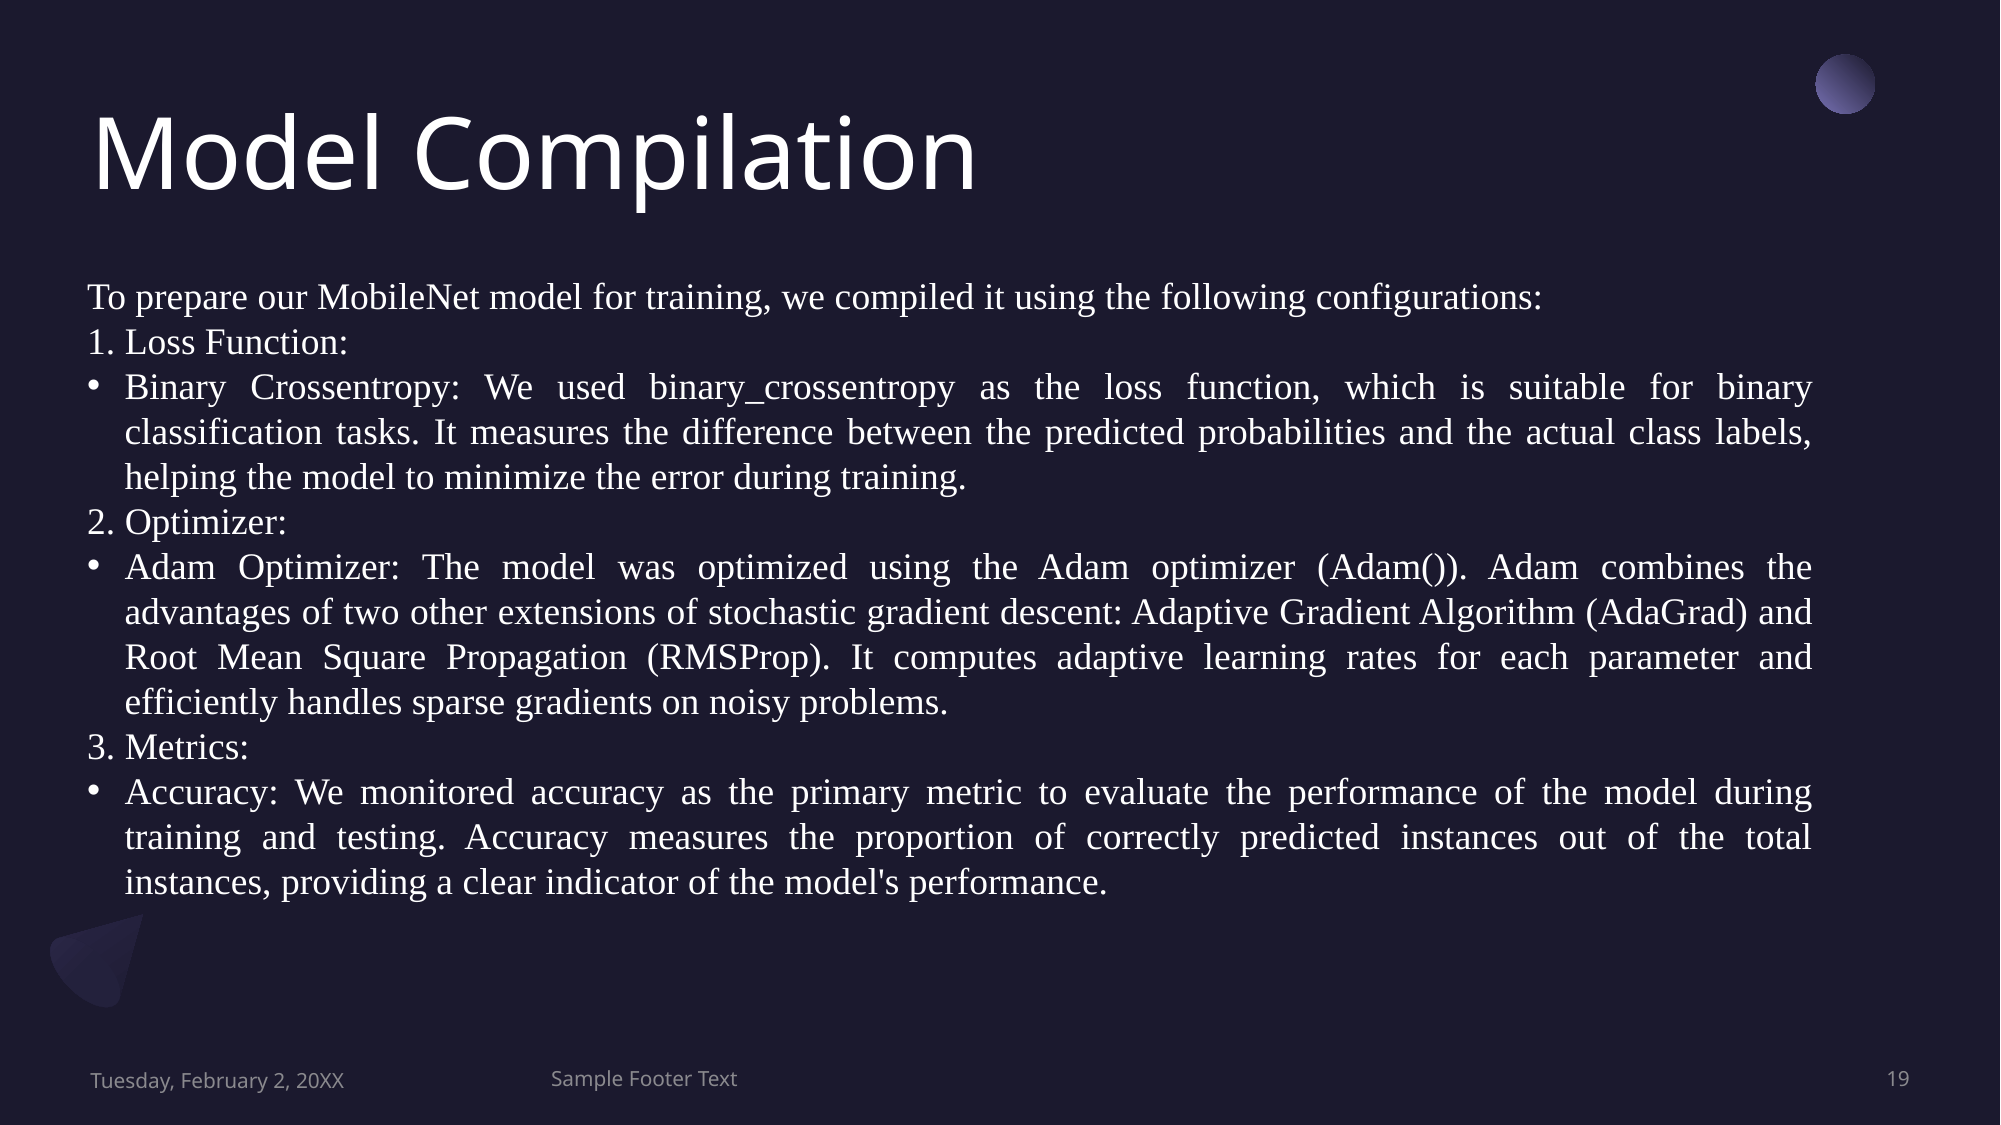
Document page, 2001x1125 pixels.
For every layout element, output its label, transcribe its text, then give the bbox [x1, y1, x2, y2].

title Model Compilation [90, 90, 1910, 309]
slide_number 19 [1632, 1067, 1910, 1093]
footer Sample Footer Text [551, 1067, 1598, 1093]
list To prepare our MobileNet model for training, we compiled it using the following configurations: 1. Loss Function: Binary Crossentropy: We used binary_crossentropy as the loss function, which is suitable for binary classification tasks. It measures the difference between the predicted probabilities and the actual class labels, helping the model to minimize the error during training. 2. Optimizer: Adam Optimizer: The model was optimized using the Adam optimizer (Adam()). Adam combines the advantages of two other extensions of stochastic gradient descent: Adaptive Gradient Algorithm (AdaGrad) and Root Mean Square Propagation (RMSProp). It computes adaptive learning rates for each parameter and efficiently handles sparse gradients on noisy problems. 3. Metrics: Accuracy: We monitored accuracy as the primary metric to evaluate the performance of the model during training and testing. Accuracy measures the proportion of correctly predicted instances out of the total instances, providing a clear indicator of the model's performance. [72, 264, 1830, 1000]
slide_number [90, 1067, 522, 1093]
